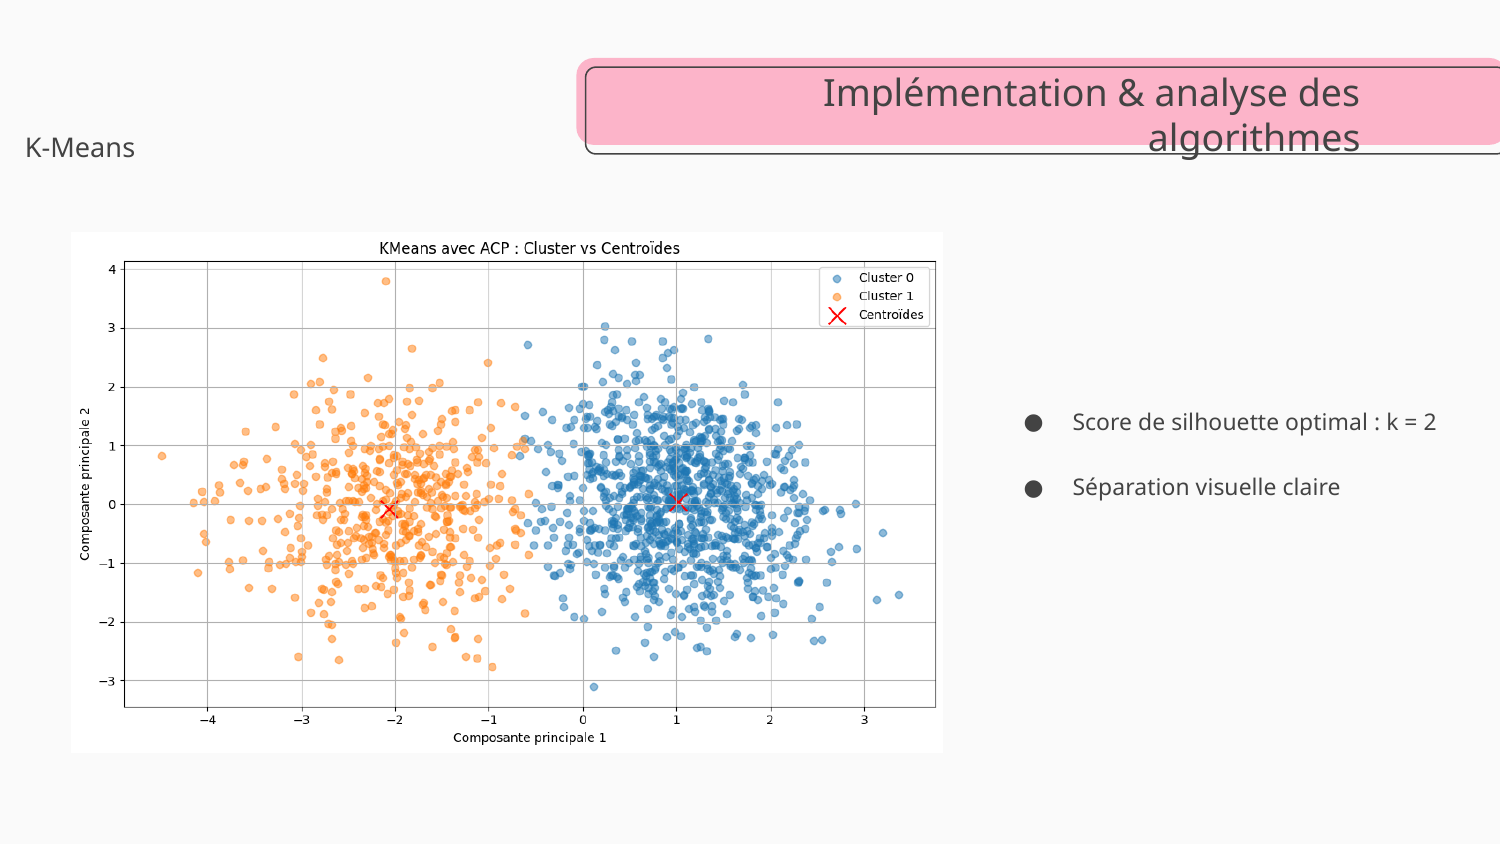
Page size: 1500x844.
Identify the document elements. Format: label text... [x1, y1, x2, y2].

text_box Score de silhouette optimal : k = 2 Séparation visuelle claire [982, 232, 1483, 753]
text_box K-Means [10, 32, 483, 262]
picture [70, 232, 943, 753]
title Implémentation & analyse des algorithmes [639, 75, 1376, 154]
